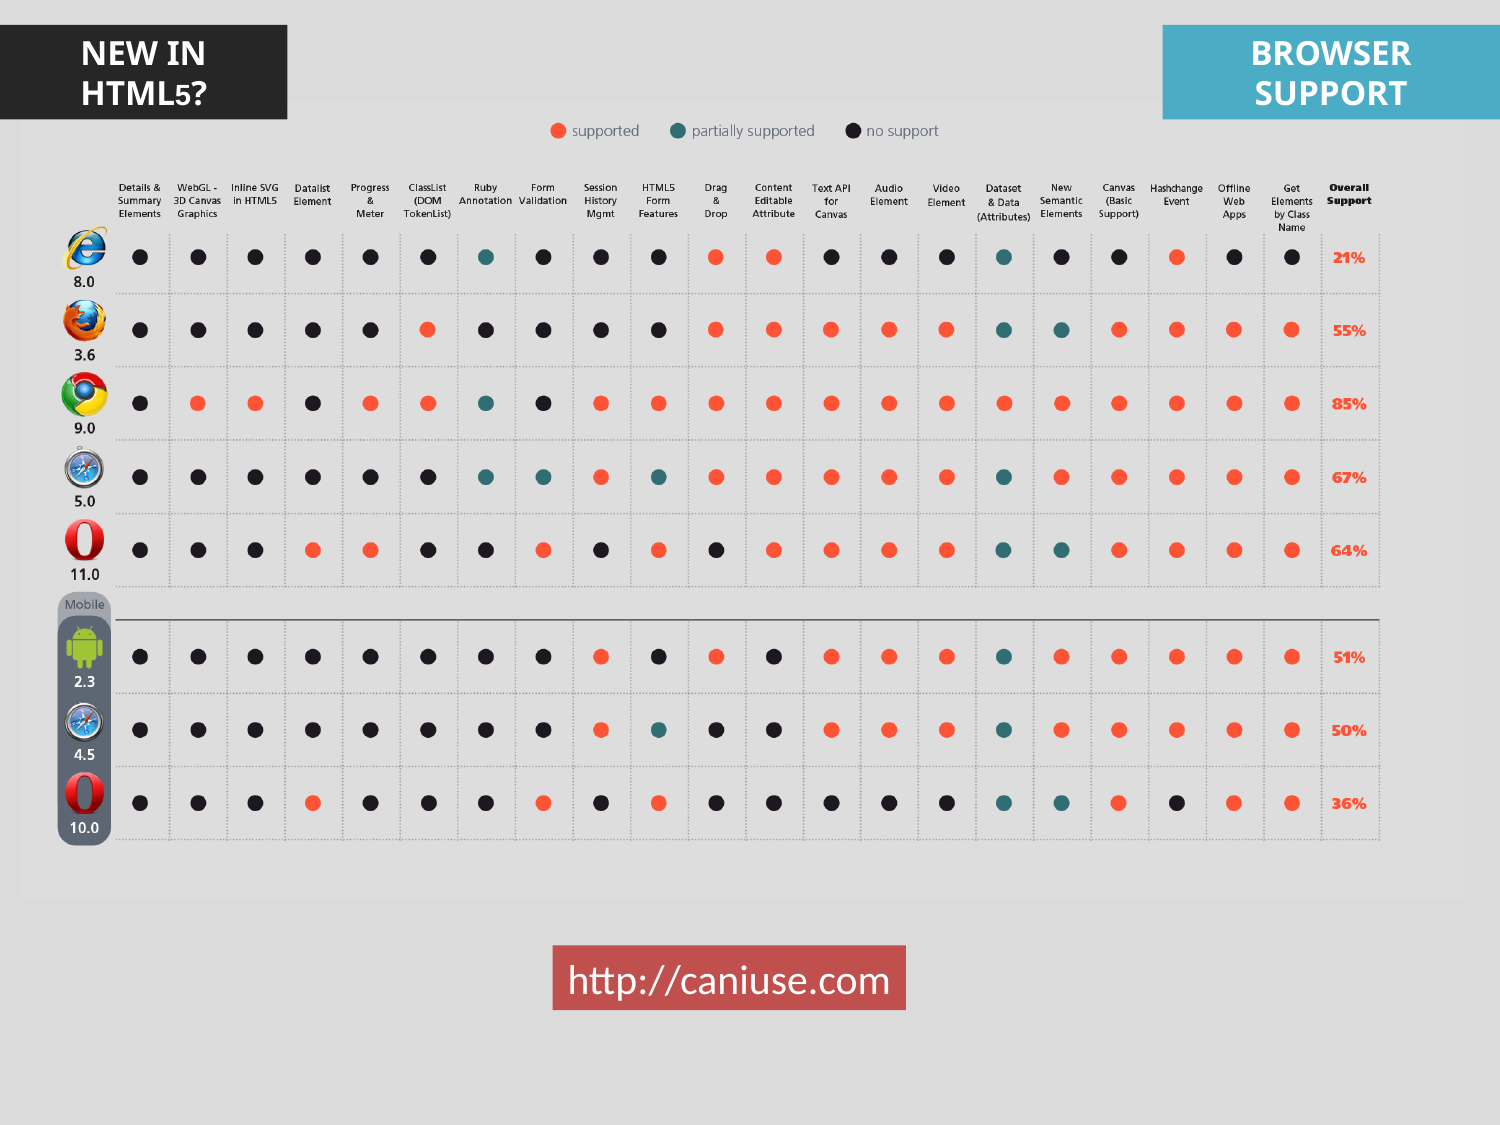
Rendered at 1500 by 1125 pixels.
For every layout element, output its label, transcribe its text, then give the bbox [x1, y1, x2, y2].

text_box http://caniuse.com [552, 945, 906, 1011]
picture [21, 102, 1464, 900]
text_box BROWSER SUPPORT [1162, 24, 1500, 120]
text_box NEW IN HTML5? [0, 24, 288, 120]
